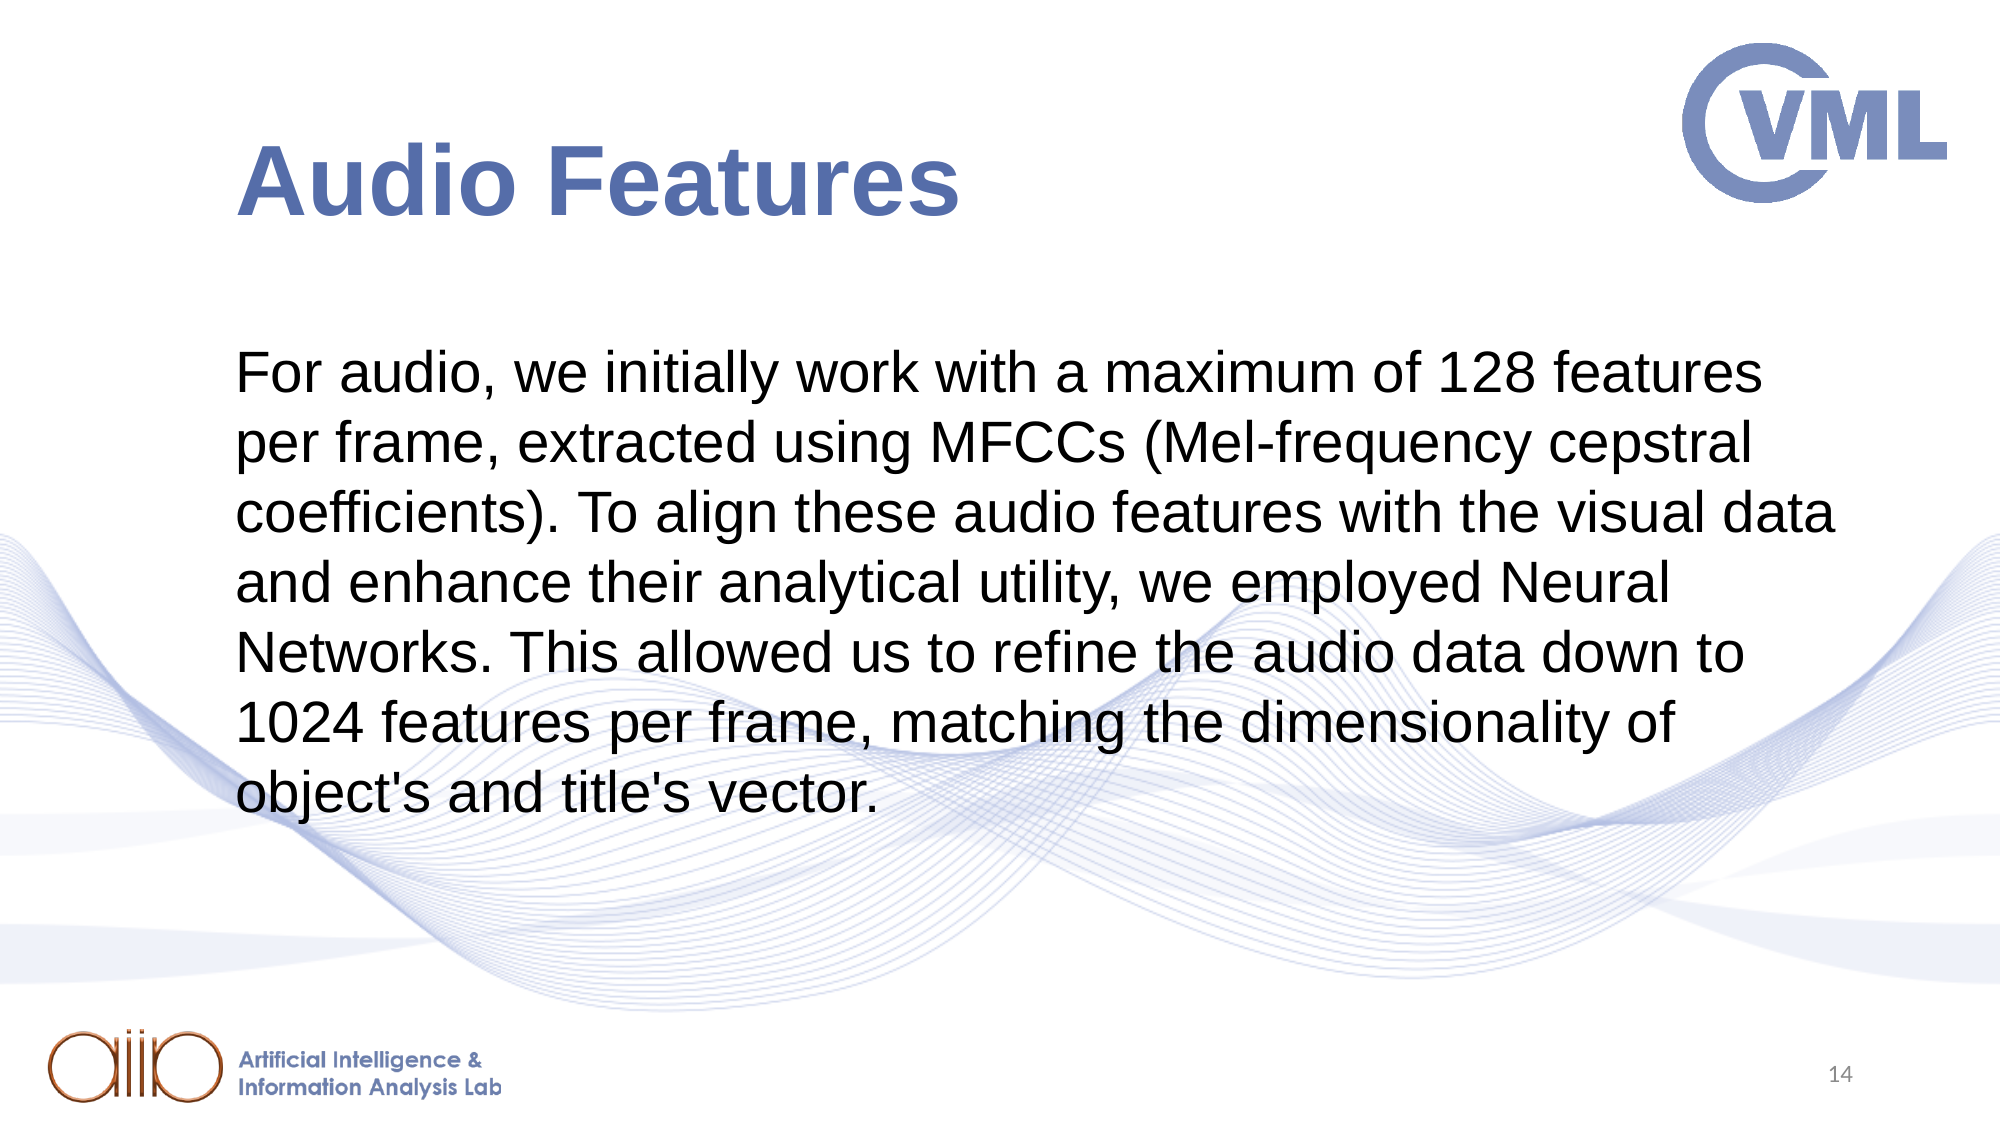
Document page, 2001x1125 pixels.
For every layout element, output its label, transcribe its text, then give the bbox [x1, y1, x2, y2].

slide_number 14 [1401, 1042, 1869, 1103]
picture [43, 1023, 501, 1106]
title Audio Features [220, 66, 1455, 284]
picture [1647, 19, 1993, 226]
list For audio, we initially work with a maximum of 128 features per frame, extracted using MFCCs (Mel-frequency cepstral coefficients). To align these audio features with the visual data and enhance their analytical utility, we employed Neural Networks. This allowed us to refine the audio data down to 1024 features per frame, matching the dimensionality of object's and title's vector. [220, 326, 1863, 1024]
